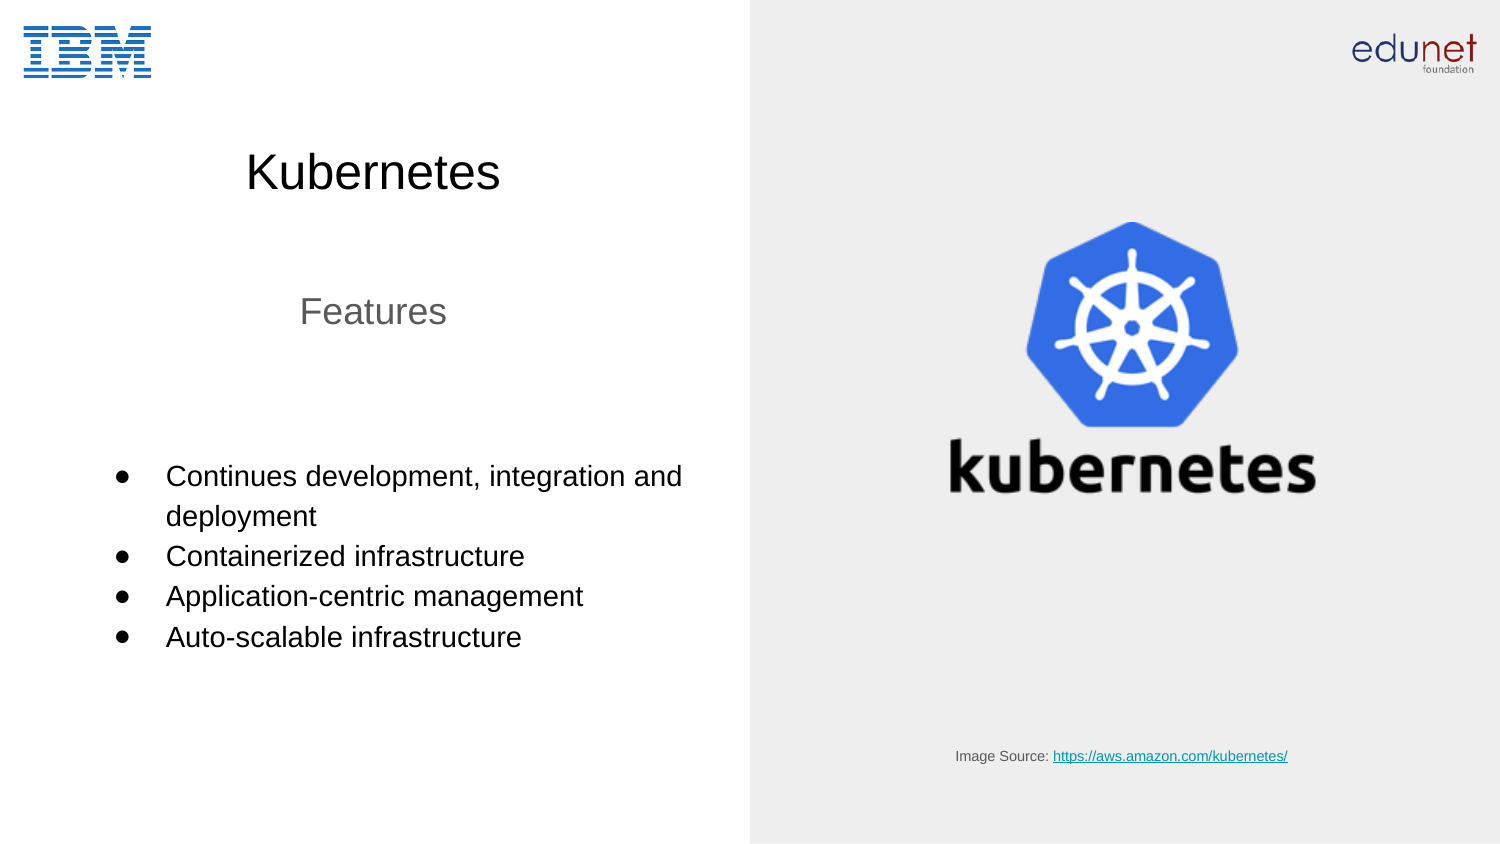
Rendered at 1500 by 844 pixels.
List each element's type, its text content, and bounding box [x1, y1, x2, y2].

subtitle Features [41, 257, 706, 363]
list Image Source: https://aws.amazon.com/kubernetes/ [770, 729, 1473, 790]
picture [945, 222, 1322, 507]
picture [1350, 26, 1480, 78]
list Continues development, integration and deployment Containerized infrastructure Application-centric management Auto-scalable infrastructure [75, 362, 706, 783]
picture [23, 26, 151, 78]
title Kubernetes [41, 117, 706, 223]
